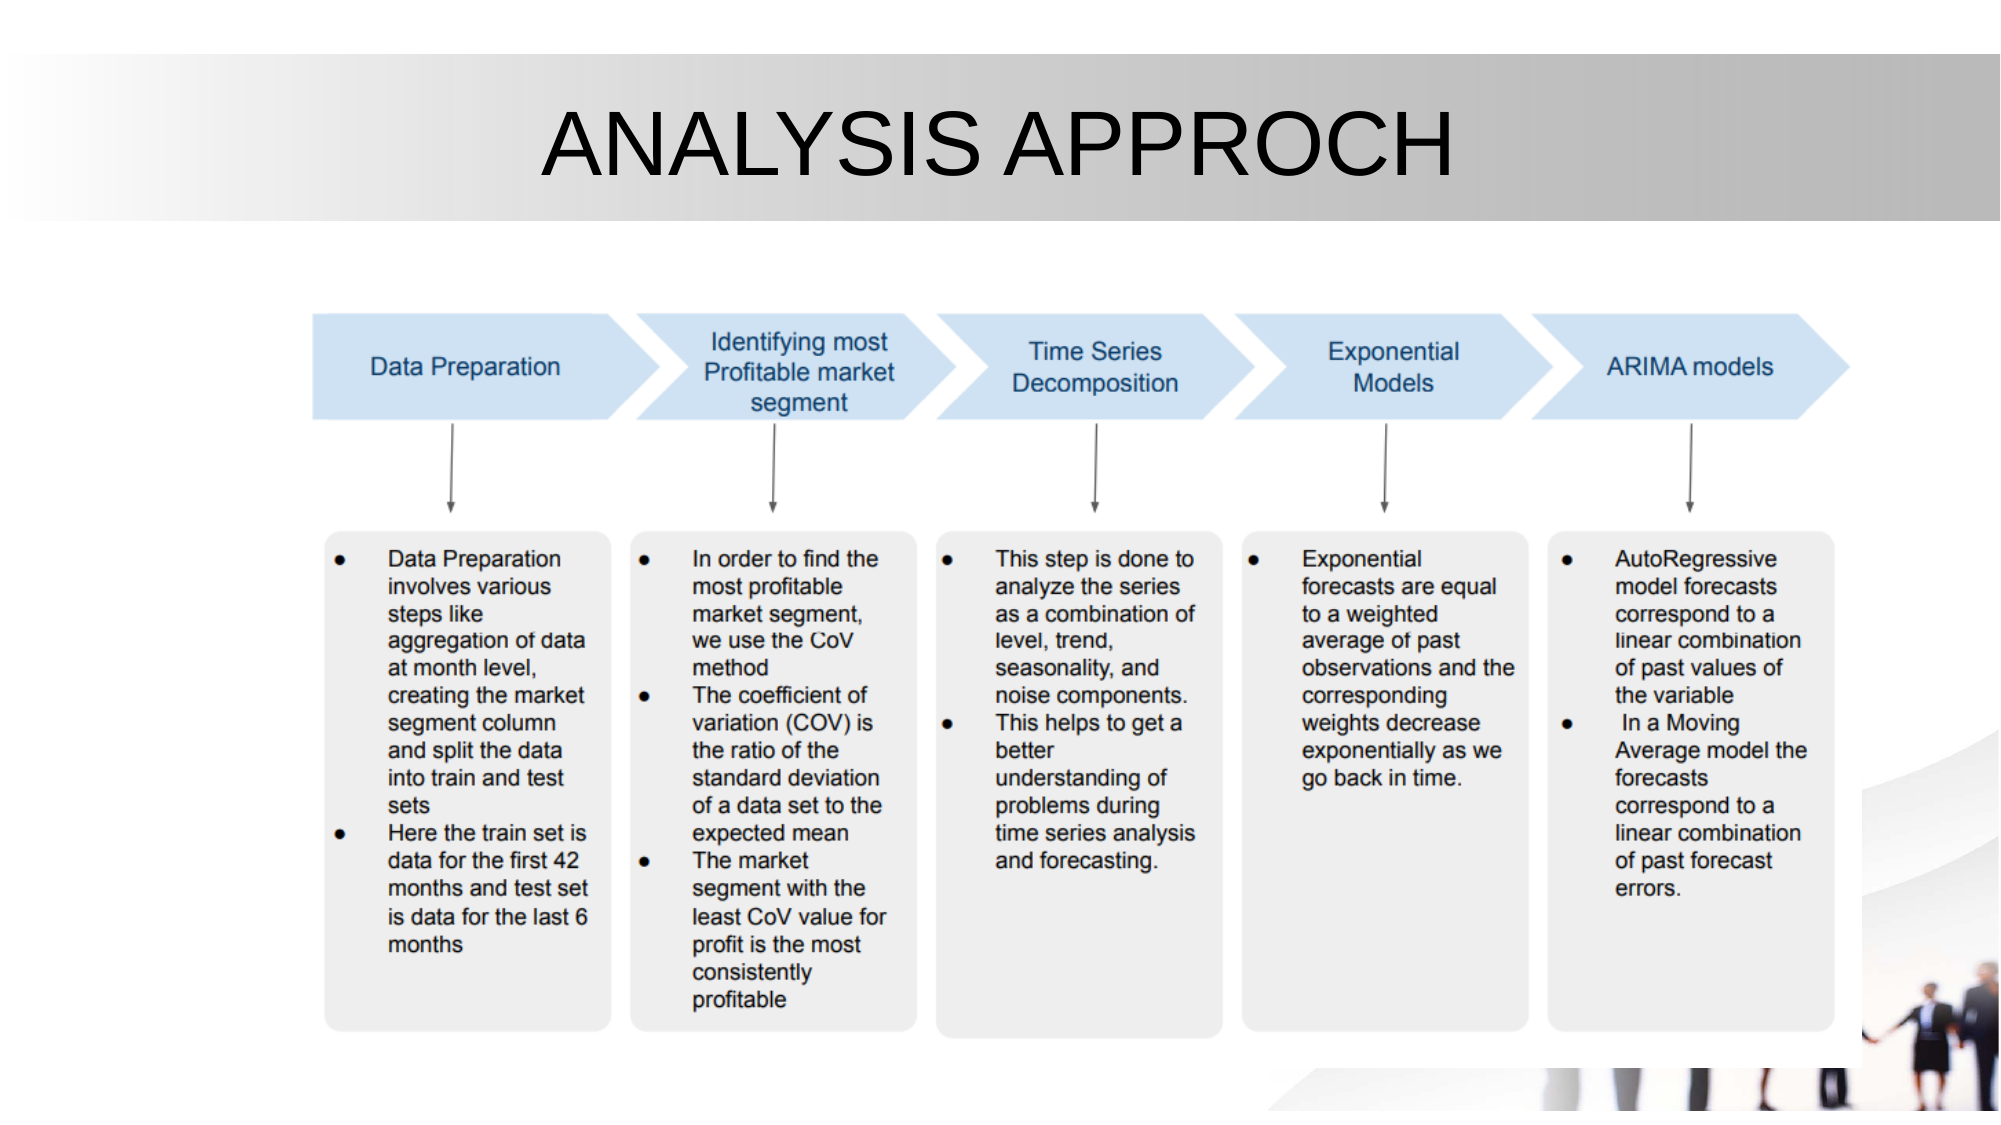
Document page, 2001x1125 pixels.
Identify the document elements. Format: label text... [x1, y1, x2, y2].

picture [1268, 728, 1999, 1111]
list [282, 272, 1862, 1069]
title ANALYSIS APPROCH [99, 44, 1901, 233]
